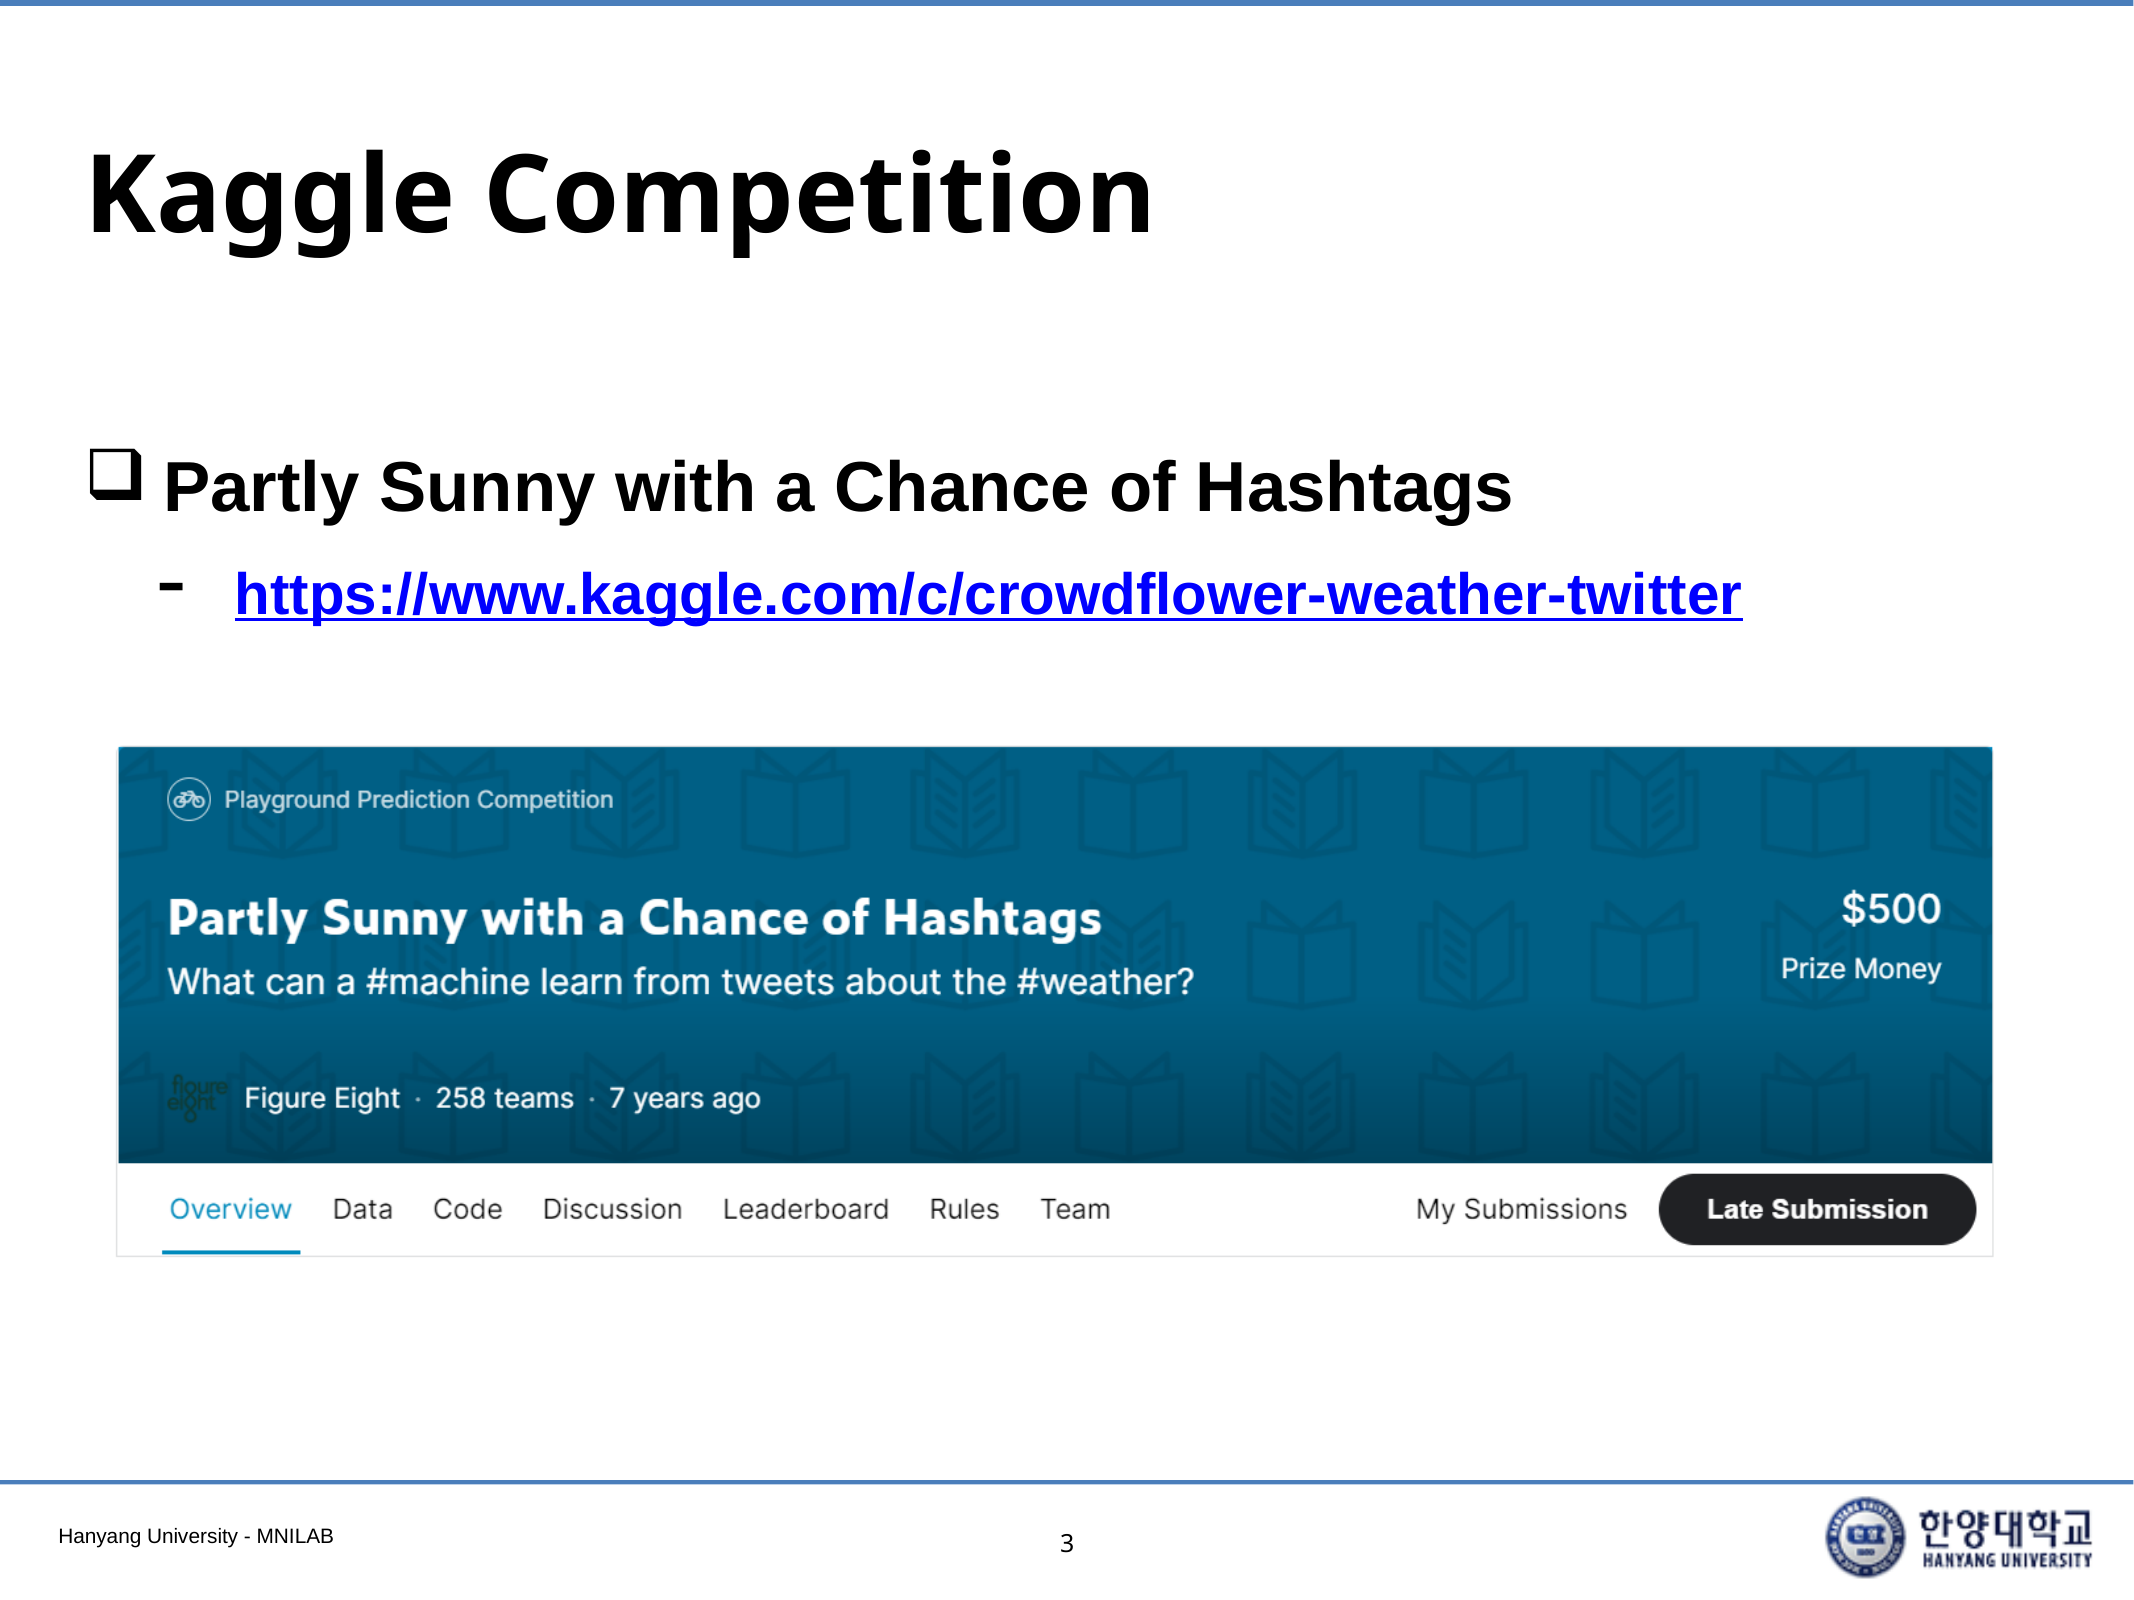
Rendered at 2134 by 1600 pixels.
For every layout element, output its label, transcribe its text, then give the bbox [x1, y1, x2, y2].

title Kaggle Competition [75, 41, 2058, 338]
picture [1797, 1495, 2128, 1581]
slide_number 3 [1037, 1518, 1098, 1567]
list Partly Sunny with a Chance of Hashtags https://www.kaggle.com/c/crowdflower-weather-twitter [75, 415, 2018, 1104]
picture [99, 730, 1999, 1277]
